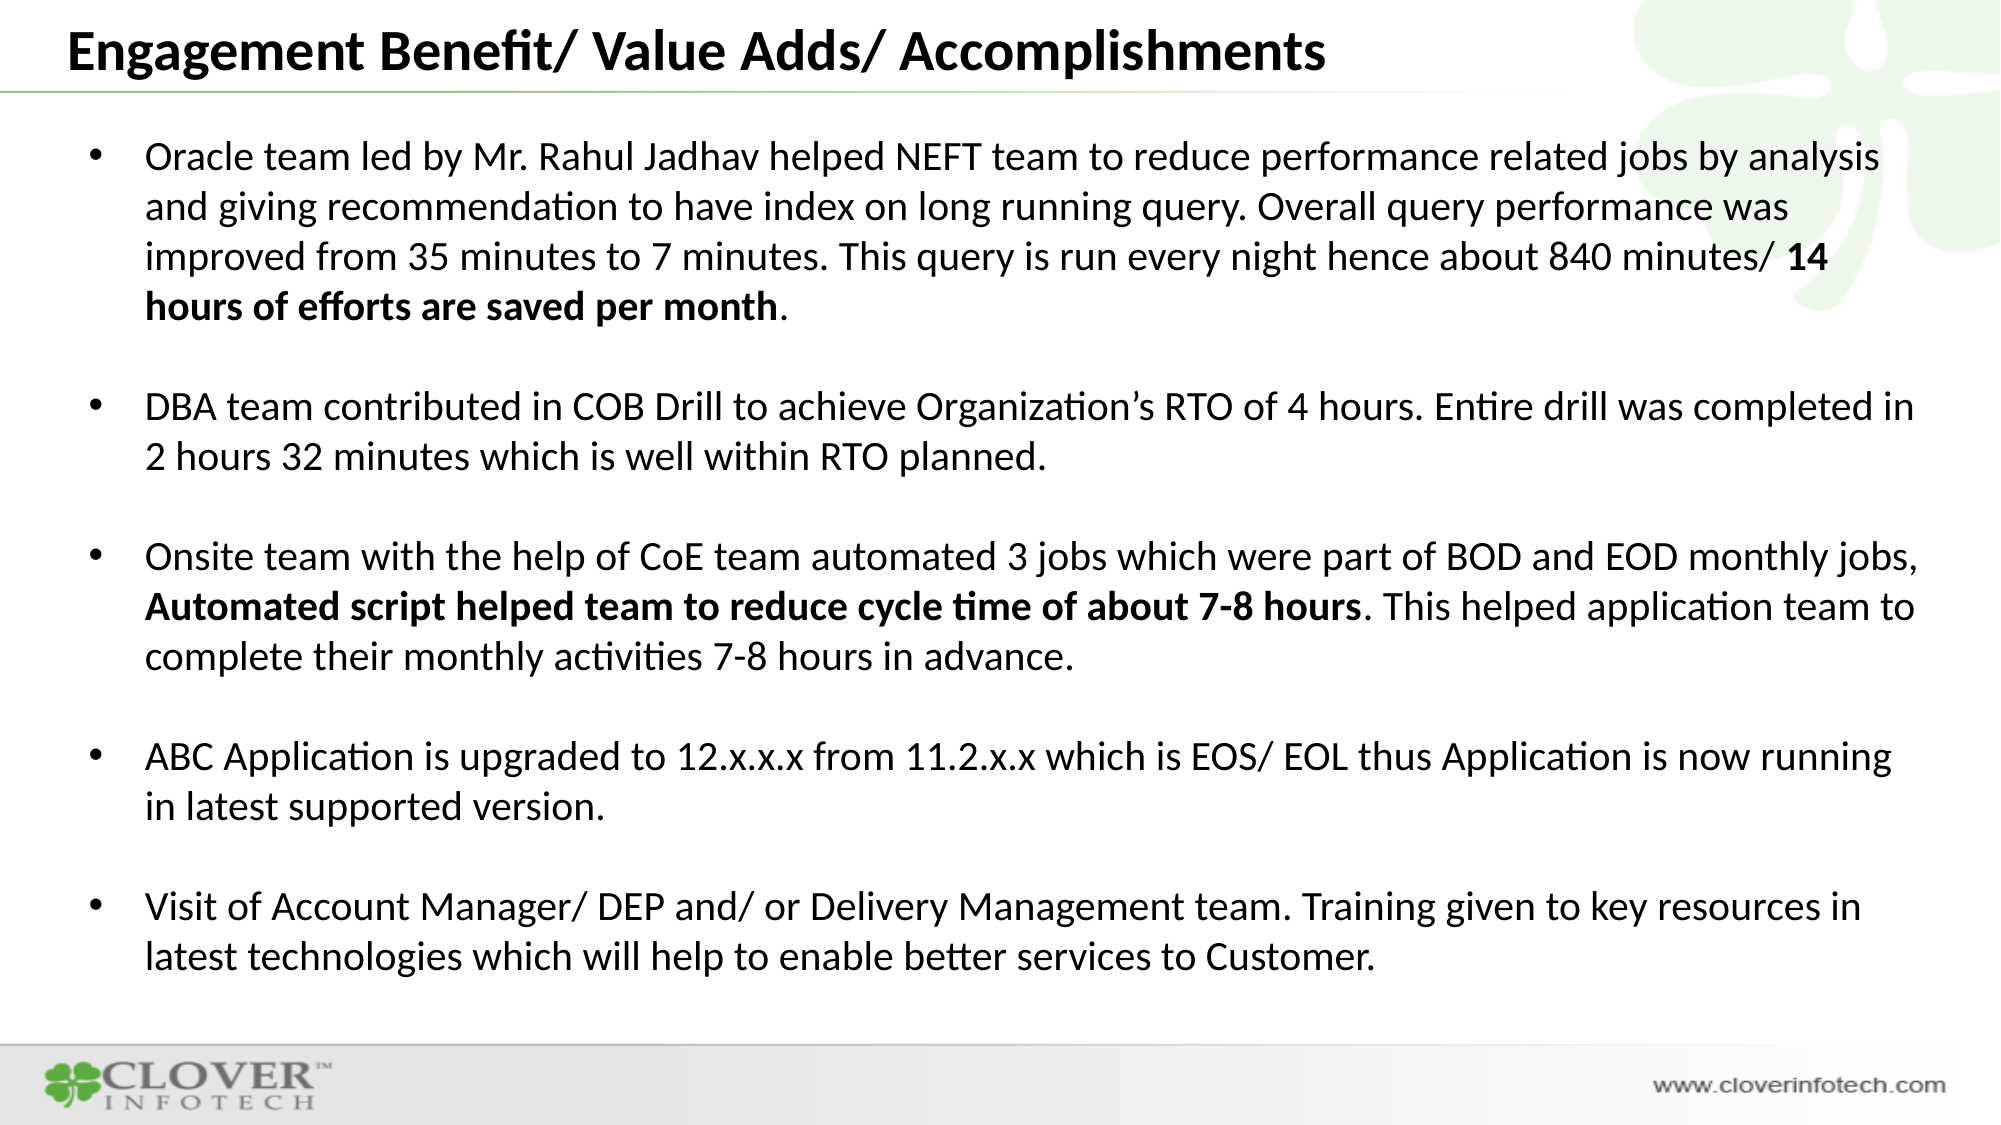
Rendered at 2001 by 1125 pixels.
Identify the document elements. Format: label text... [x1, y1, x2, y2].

picture [0, 0, 2000, 1125]
text_box Engagement Benefit/ Value Adds/ Accomplishments [52, 4, 1500, 160]
text_box Oracle team led by Mr. Rahul Jadhav helped NEFT team to reduce performance related jobs by analysis and giving recommendation to have index on long running query. Overall query performance was improved from 35 minutes to 7 minutes. This query is run every night hence about 840 minutes/ 14 hours of efforts are saved per month. DBA team contributed in COB Drill to achieve Organization’s RTO of 4 hours. Entire drill was completed in 2 hours 32 minutes which is well within RTO planned. Onsite team with the help of CoE team automated 3 jobs which were part of BOD and EOD monthly jobs, Automated script helped team to reduce cycle time of about 7-8 hours. This helped application team to complete their monthly activities 7-8 hours in advance. ABC Application is upgraded to 12.x.x.x from 11.2.x.x which is EOS/ EOL thus Application is now running in latest supported version. Visit of Account Manager/ DEP and/ or Delivery Management team. Training given to key resources in latest technologies which will help to enable better services to Customer. [73, 121, 1941, 987]
